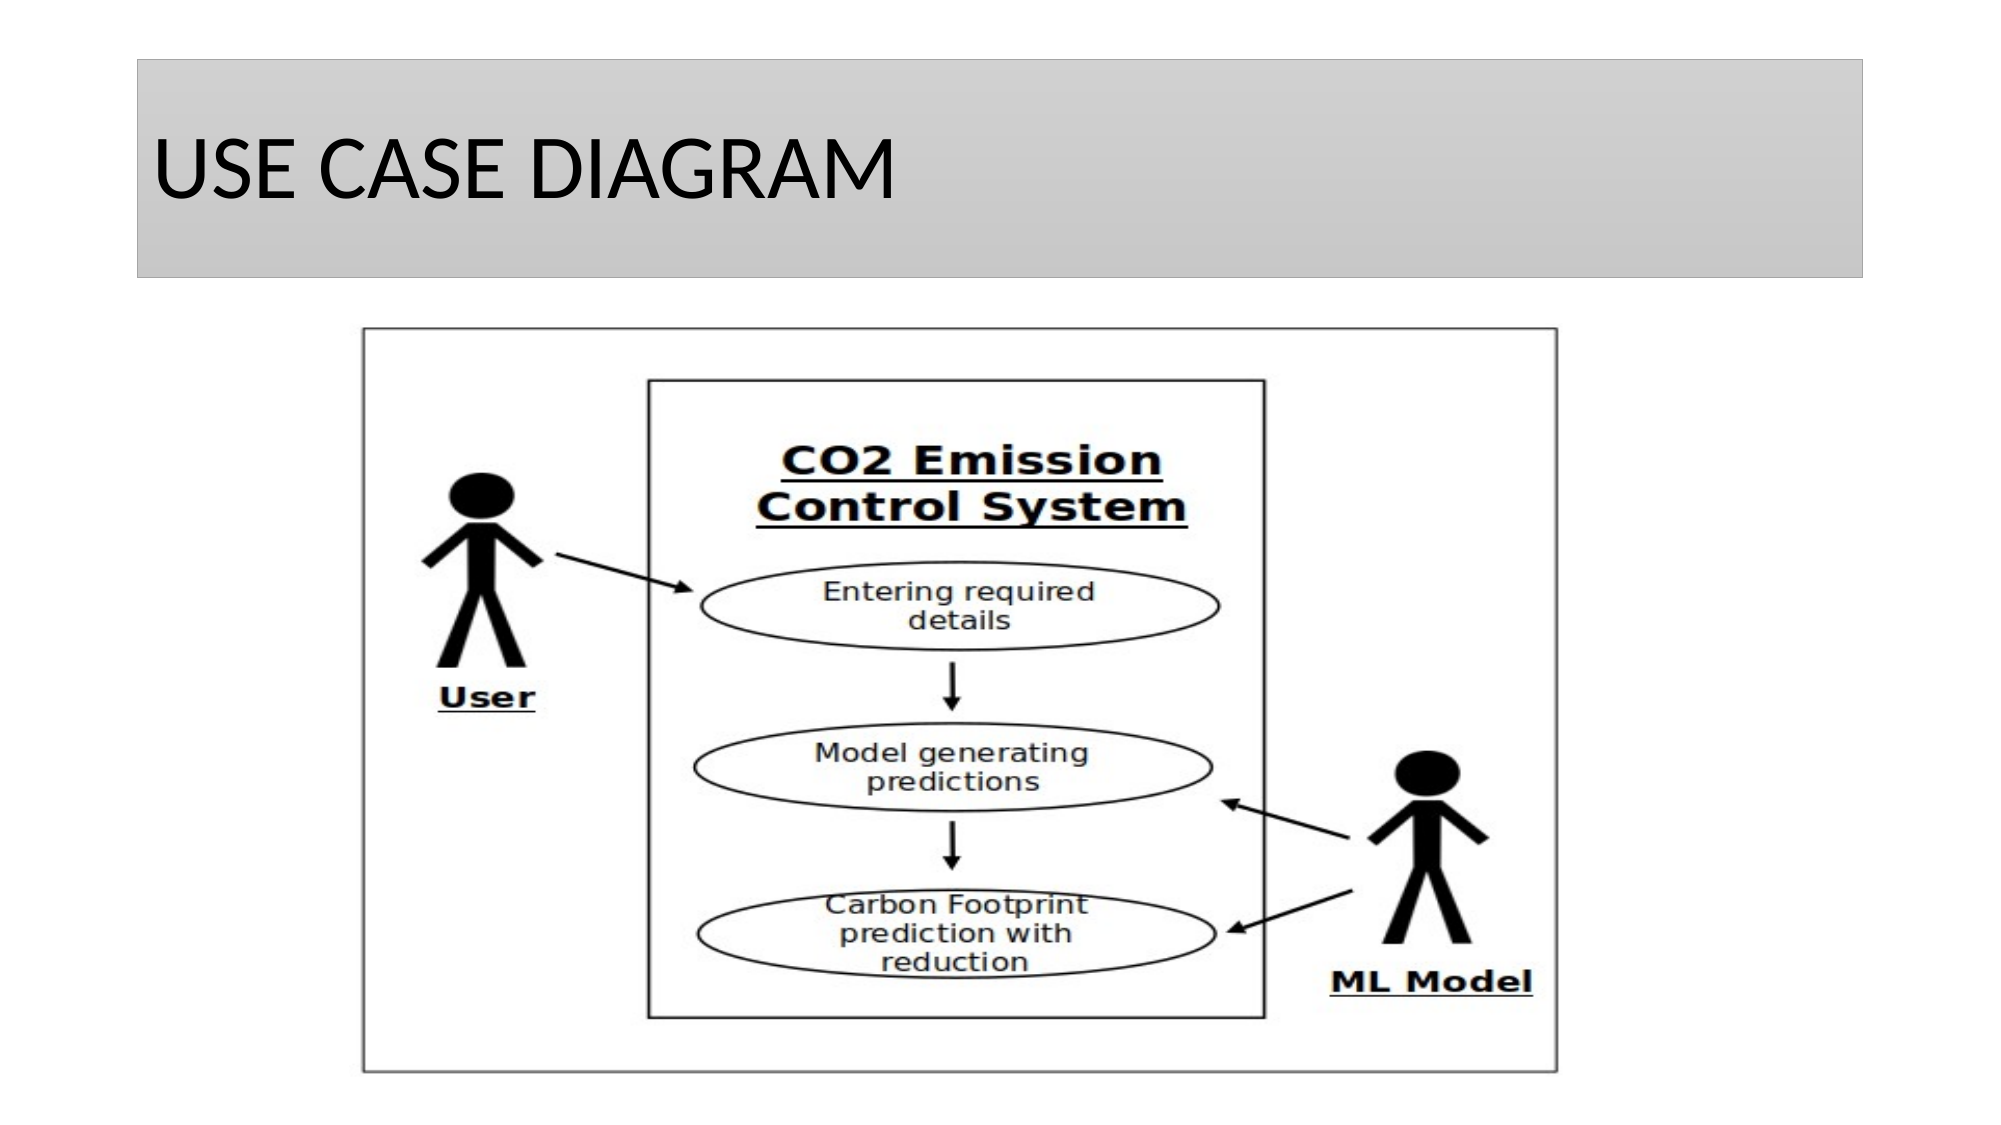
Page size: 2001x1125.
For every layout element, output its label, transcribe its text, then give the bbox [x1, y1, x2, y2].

picture [349, 323, 1567, 1080]
title USE CASE DIAGRAM [137, 59, 1863, 278]
